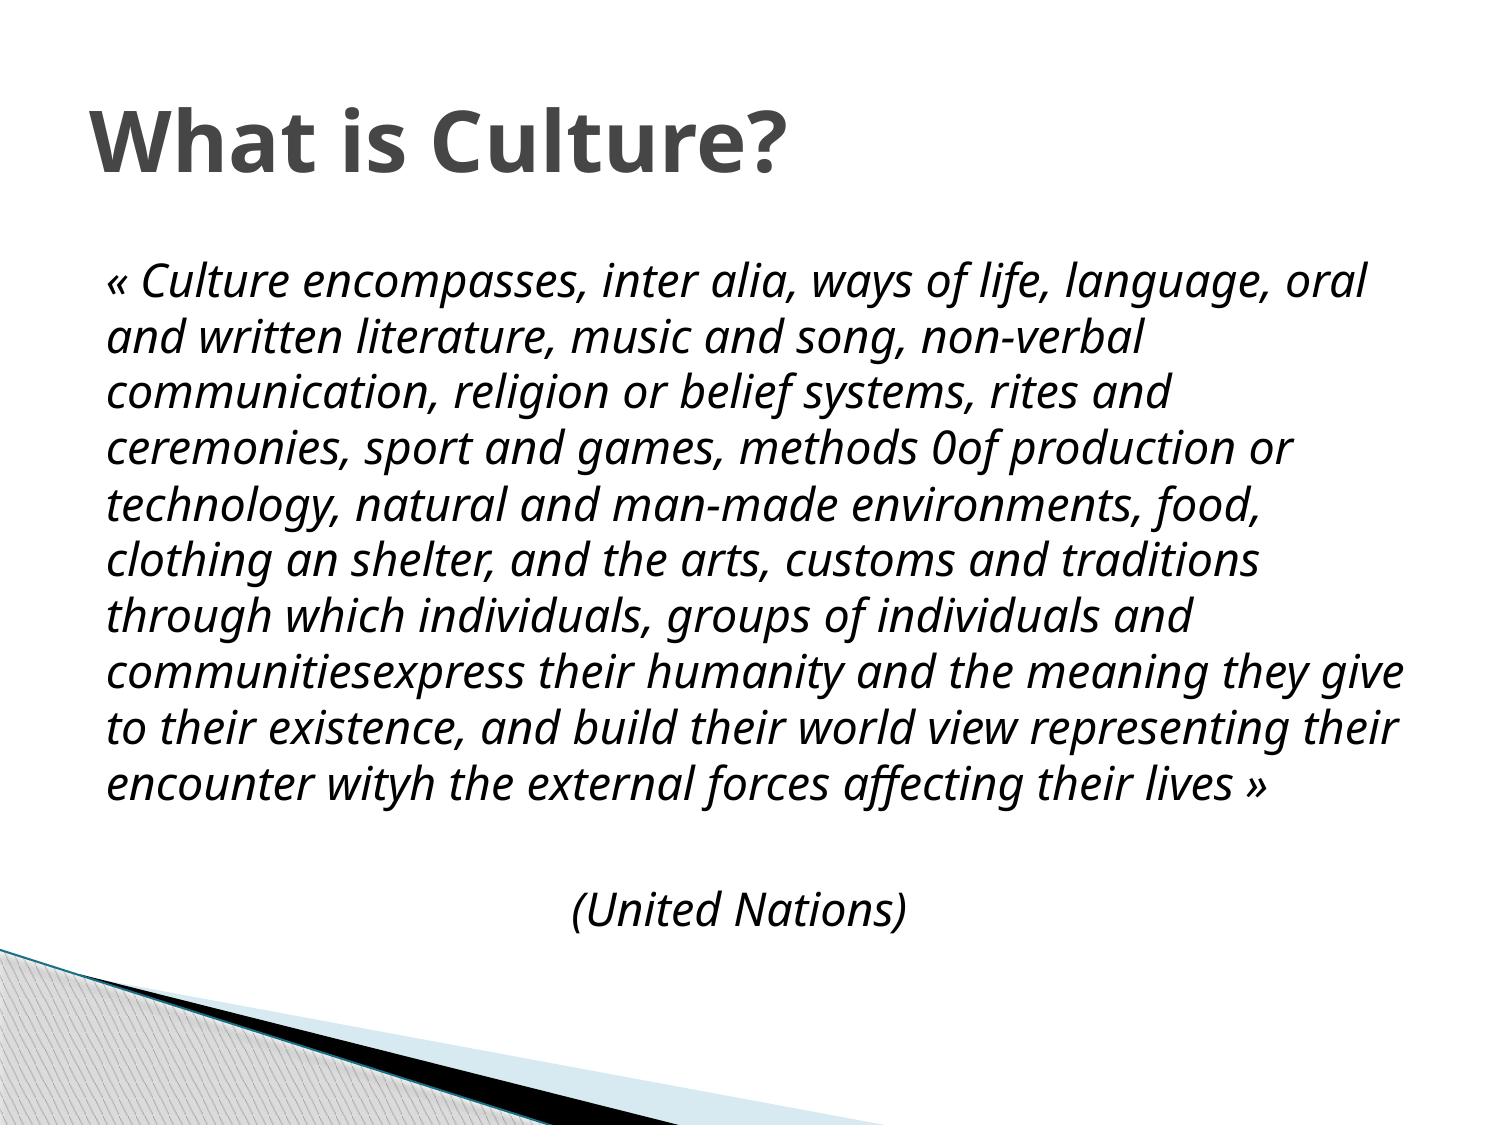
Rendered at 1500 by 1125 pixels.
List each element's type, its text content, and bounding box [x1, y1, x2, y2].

list « Culture encompasses, inter alia, ways of life, language, oral and written literature, music and song, non-verbal communication, religion or belief systems, rites and ceremonies, sport and games, methods 0of production or technology, natural and man-made environments, food, clothing an shelter, and the arts, customs and traditions through which individuals, groups of individuals and communitiesexpress their humanity and the meaning they give to their existence, and build their world view representing their encounter wityh the external forces affecting their lives » (United Nations) [75, 243, 1425, 986]
title What is Culture? [75, 45, 1425, 233]
